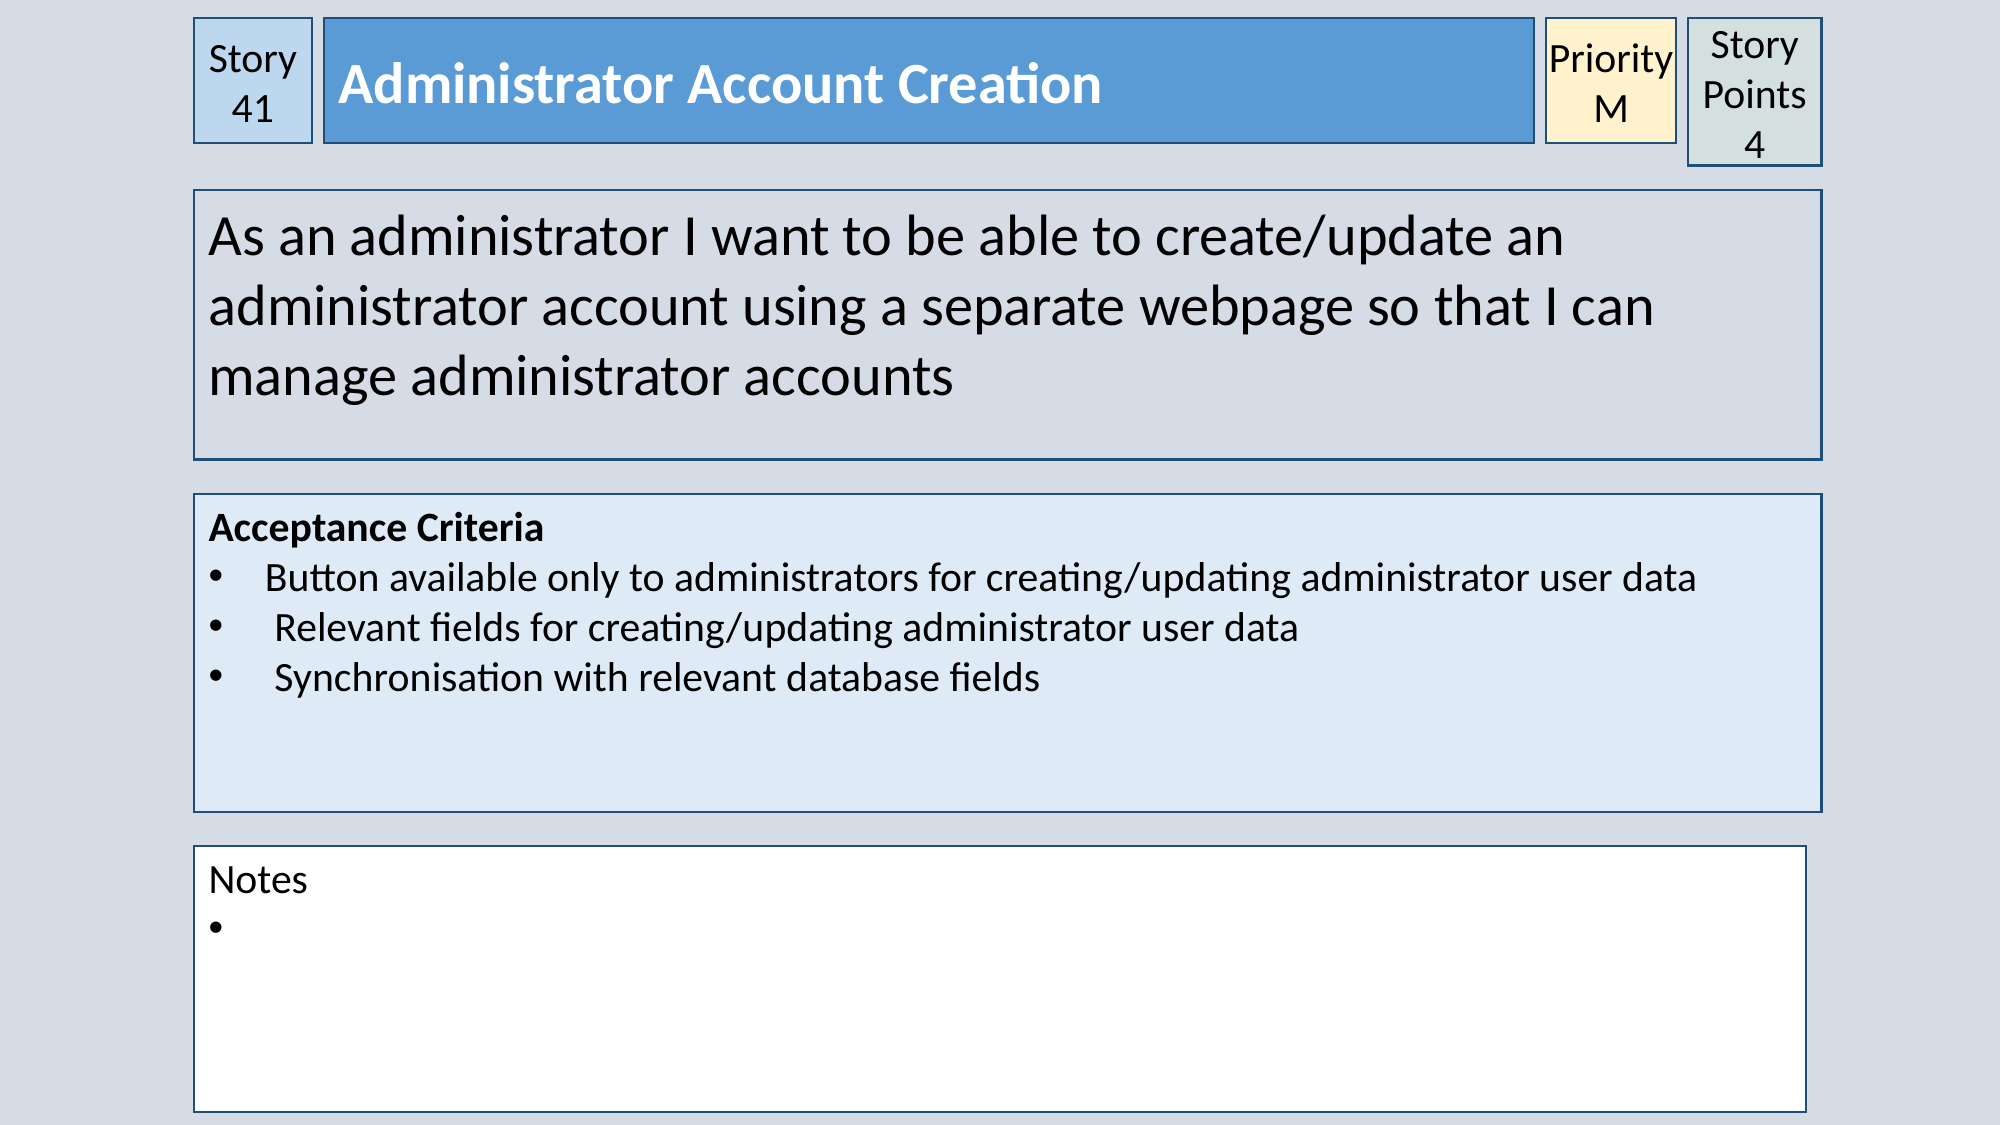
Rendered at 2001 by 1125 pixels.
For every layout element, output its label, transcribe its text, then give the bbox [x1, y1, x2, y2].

text_box Story 41 [193, 17, 313, 144]
text_box Story Points 4 [1687, 17, 1823, 167]
text_box Acceptance Criteria Button available only to administrators for creating/updating administrator user data Relevant fields for creating/updating administrator user data Synchronisation with relevant database fields [193, 493, 1823, 813]
text_box Administrator Account Creation [323, 17, 1535, 144]
text_box As an administrator I want to be able to create/update an administrator account using a separate webpage so that I can manage administrator accounts [193, 189, 1823, 461]
text_box Notes [193, 845, 1807, 1113]
text_box Priority M [1545, 17, 1677, 144]
